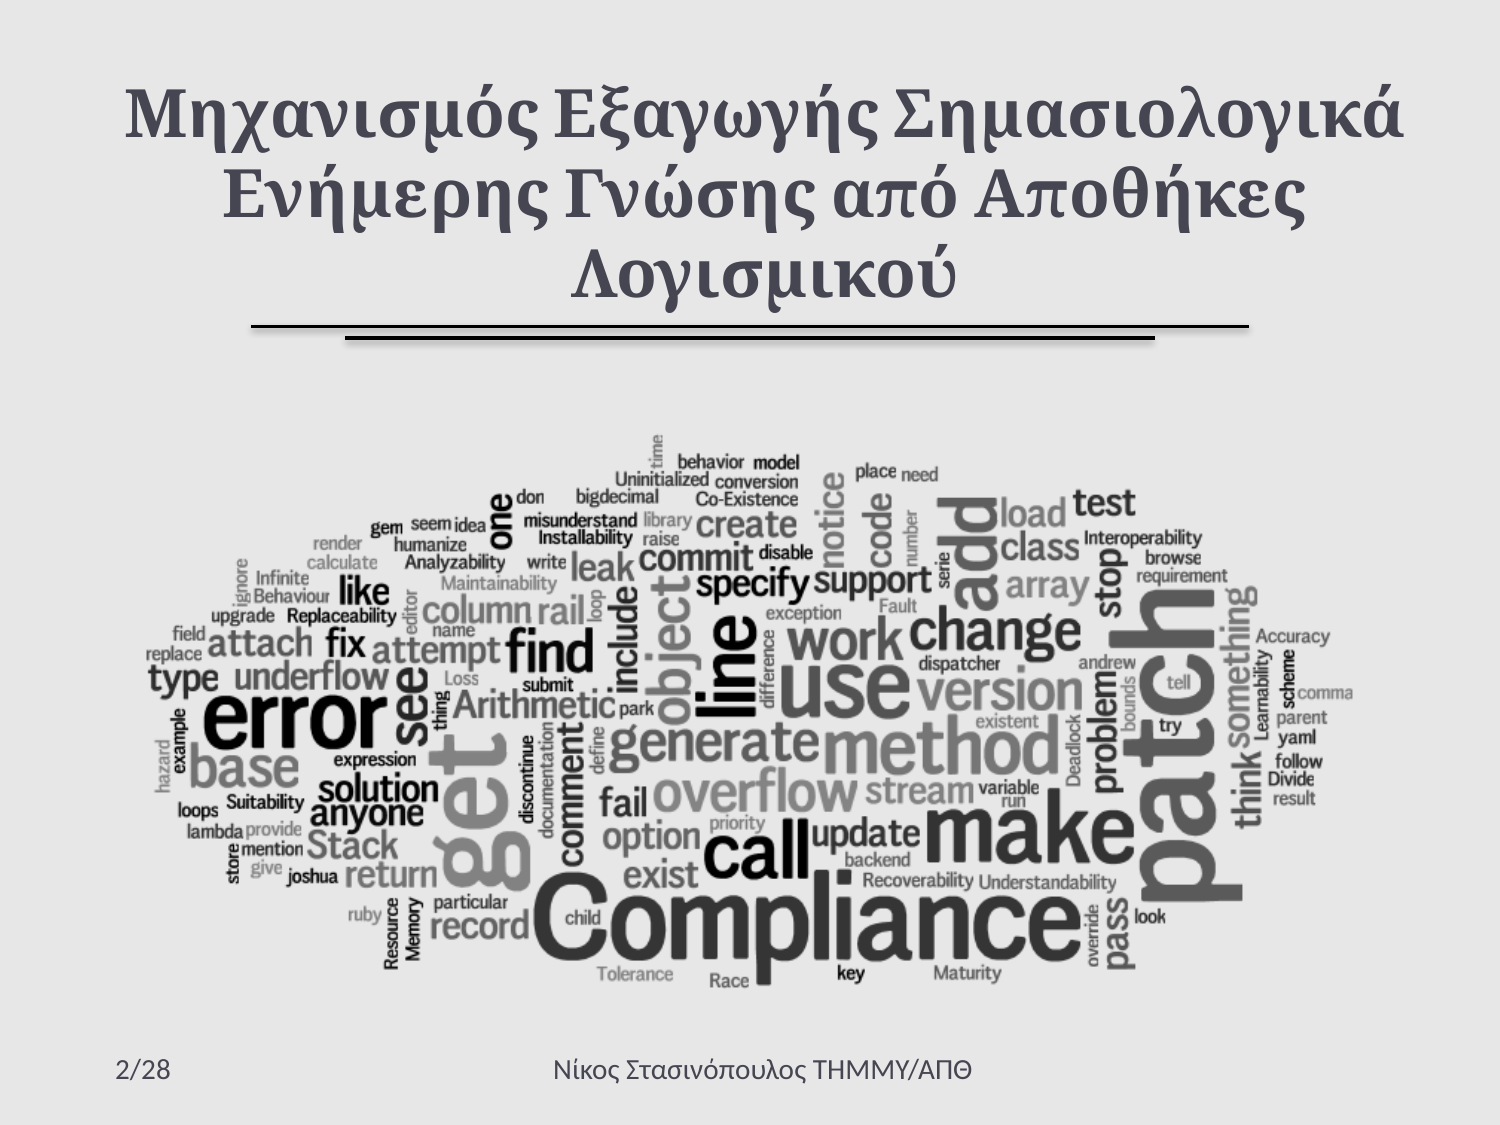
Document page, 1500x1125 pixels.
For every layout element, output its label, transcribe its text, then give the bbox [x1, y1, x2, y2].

footer Νίκος Στασινόπουλος ΤΗΜΜΥ/ΑΠΘ [475, 1042, 1051, 1103]
slide_number 2/28 [100, 1042, 426, 1103]
picture [123, 373, 1372, 1004]
title Μηχανισμός Εξαγωγής Σημασιολογικά Ενήμερης Γνώσης από Αποθήκες Λογισμικού [0, 42, 1500, 339]
